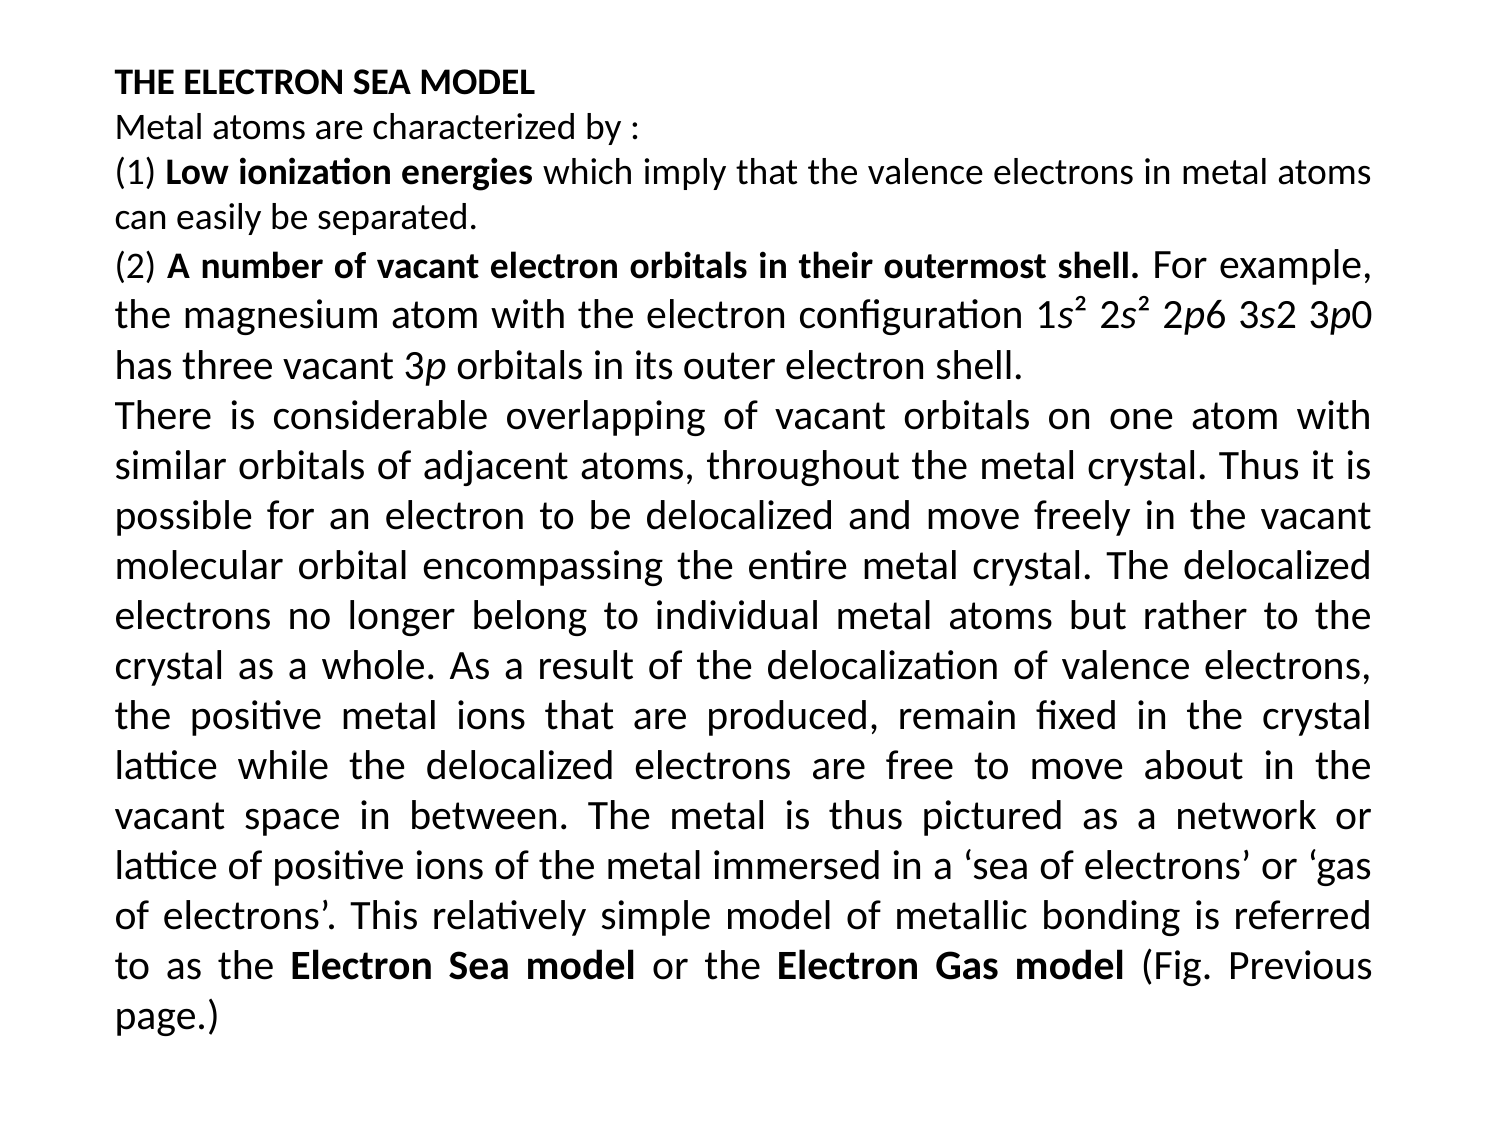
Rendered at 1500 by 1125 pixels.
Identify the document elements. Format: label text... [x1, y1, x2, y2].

text_box THE ELECTRON SEA MODEL Metal atoms are characterized by : (1) Low ionization energies which imply that the valence electrons in metal atoms can easily be separated. (2) A number of vacant electron orbitals in their outermost shell. For example, the magnesium atom with the electron configuration 1s² 2s² 2p6 3s2 3p0 has three vacant 3p orbitals in its outer electron shell. There is considerable overlapping of vacant orbitals on one atom with similar orbitals of adjacent atoms, throughout the metal crystal. Thus it is possible for an electron to be delocalized and move freely in the vacant molecular orbital encompassing the entire metal crystal. The delocalized electrons no longer belong to individual metal atoms but rather to the crystal as a whole. As a result of the delocalization of valence electrons, the positive metal ions that are produced, remain fixed in the crystal lattice while the delocalized electrons are free to move about in the vacant space in between. The metal is thus pictured as a network or lattice of positive ions of the metal immersed in a ‘sea of electrons’ or ‘gas of electrons’. This relatively simple model of metallic bonding is referred to as the Electron Sea model or the Electron Gas model (Fig. Previous page.) [99, 49, 1388, 1045]
